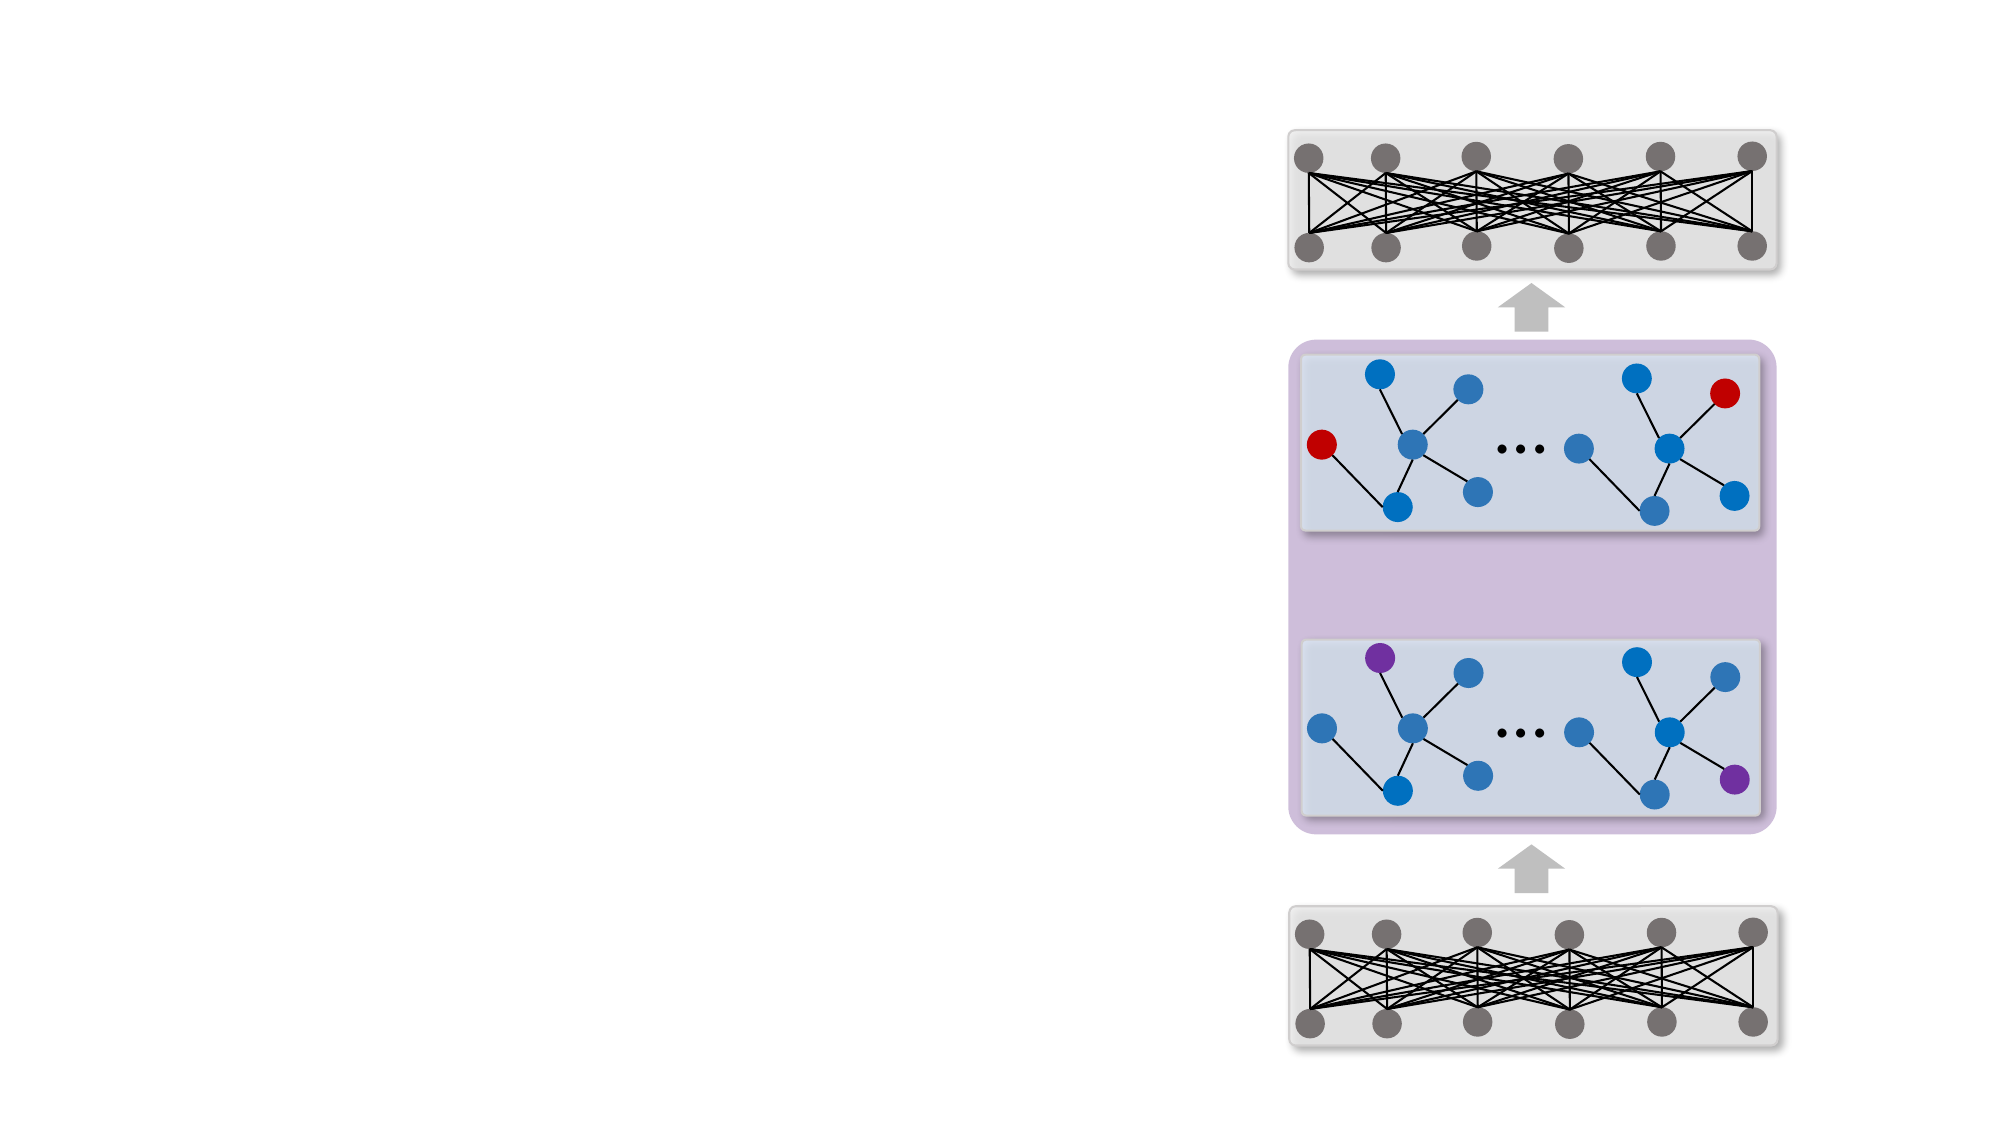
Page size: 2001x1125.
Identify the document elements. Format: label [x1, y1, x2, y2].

text_box [1619, 338, 1778, 836]
text_box [1463, 731, 1604, 1125]
text_box [1442, 213, 1619, 672]
text_box [1462, 0, 1603, 444]
text_box [1287, 338, 1442, 836]
text_box [1442, 672, 1619, 957]
